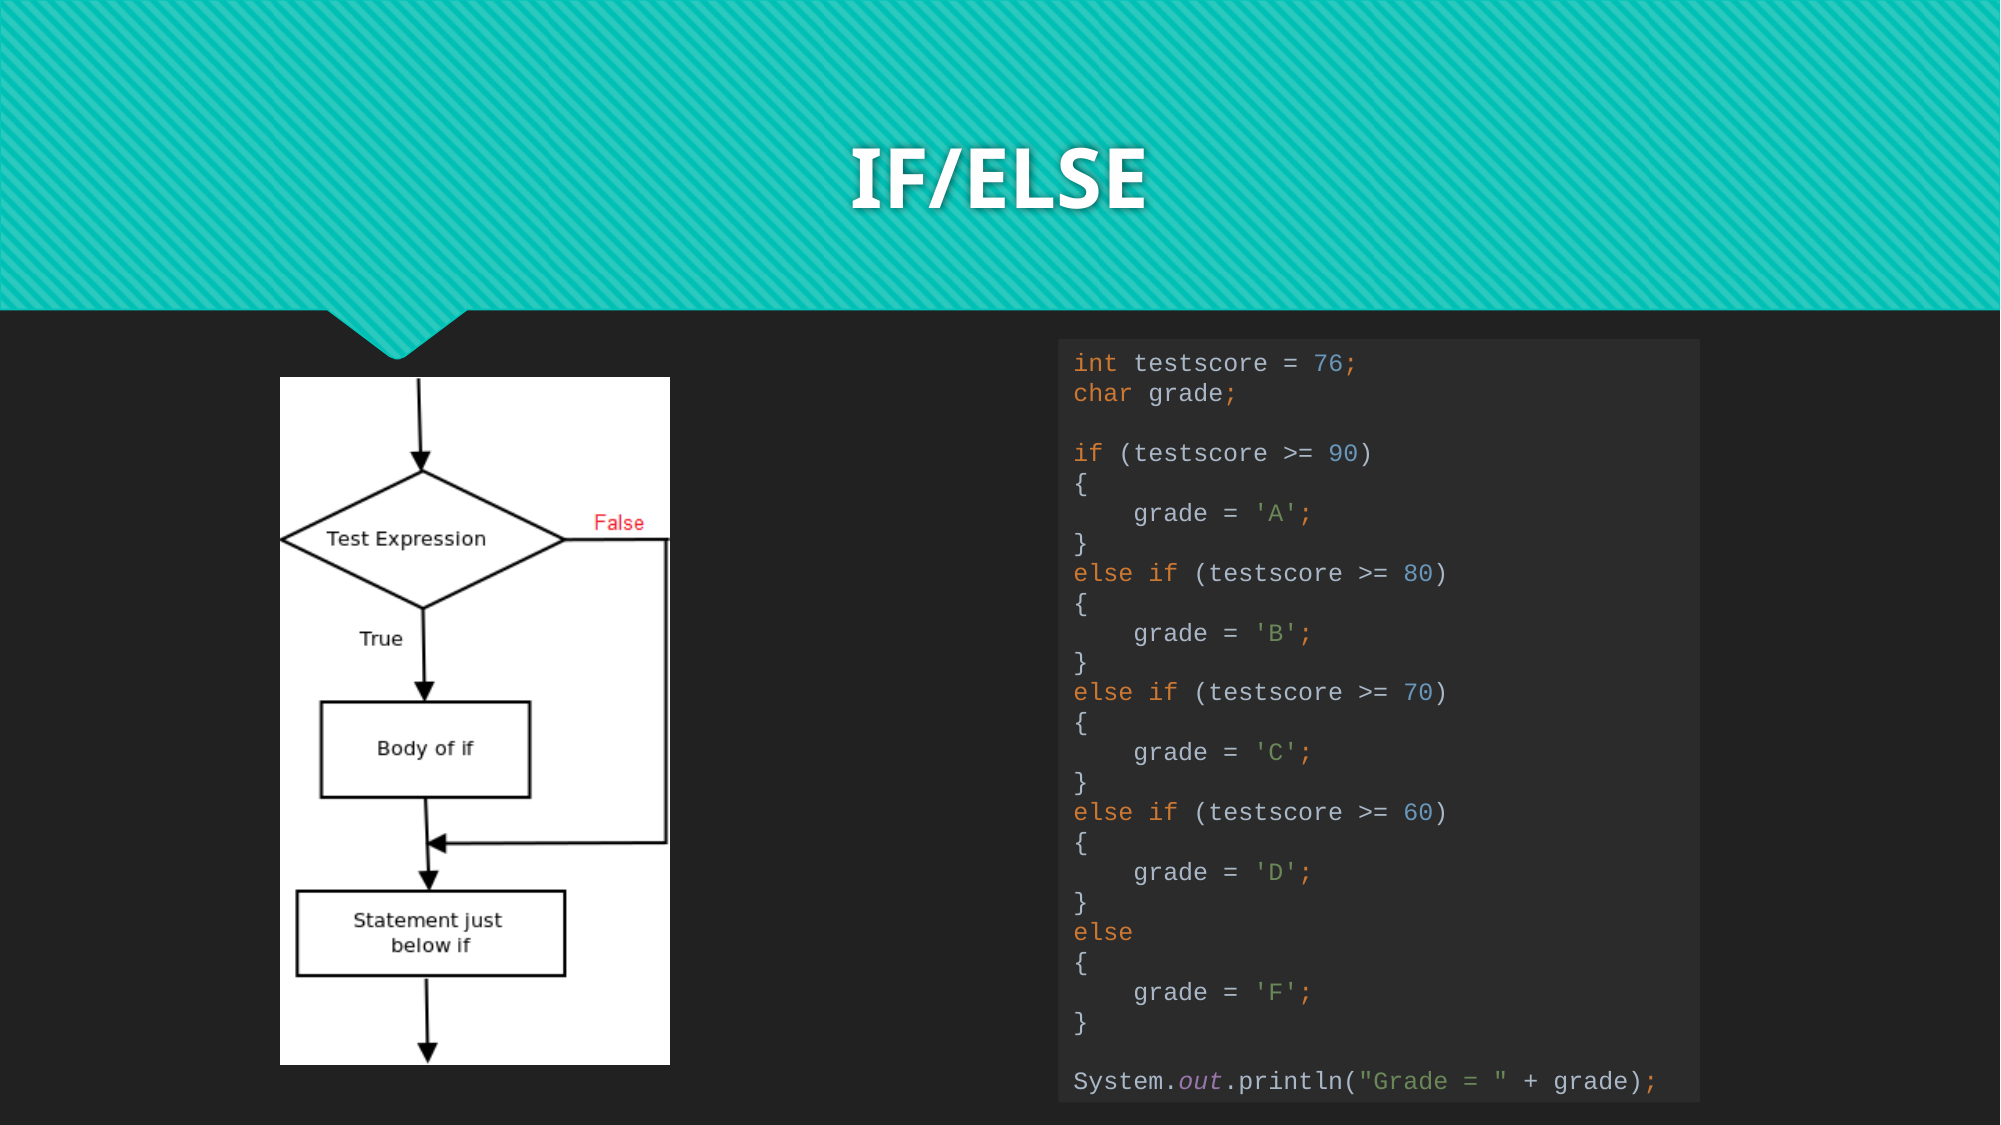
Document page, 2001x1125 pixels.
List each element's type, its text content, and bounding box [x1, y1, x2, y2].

title IF/ELSE [132, 73, 1868, 233]
text_box int testscore = 76; char grade; if (testscore >= 90) { grade = 'A'; } else if (testscore >= 80) { grade = 'B'; } else if (testscore >= 70) { grade = 'C'; } else if (testscore >= 60) { grade = 'D'; } else { grade = 'F'; } System.out.println("Grade = " + grade); [1058, 339, 1700, 1103]
picture [280, 376, 670, 1065]
